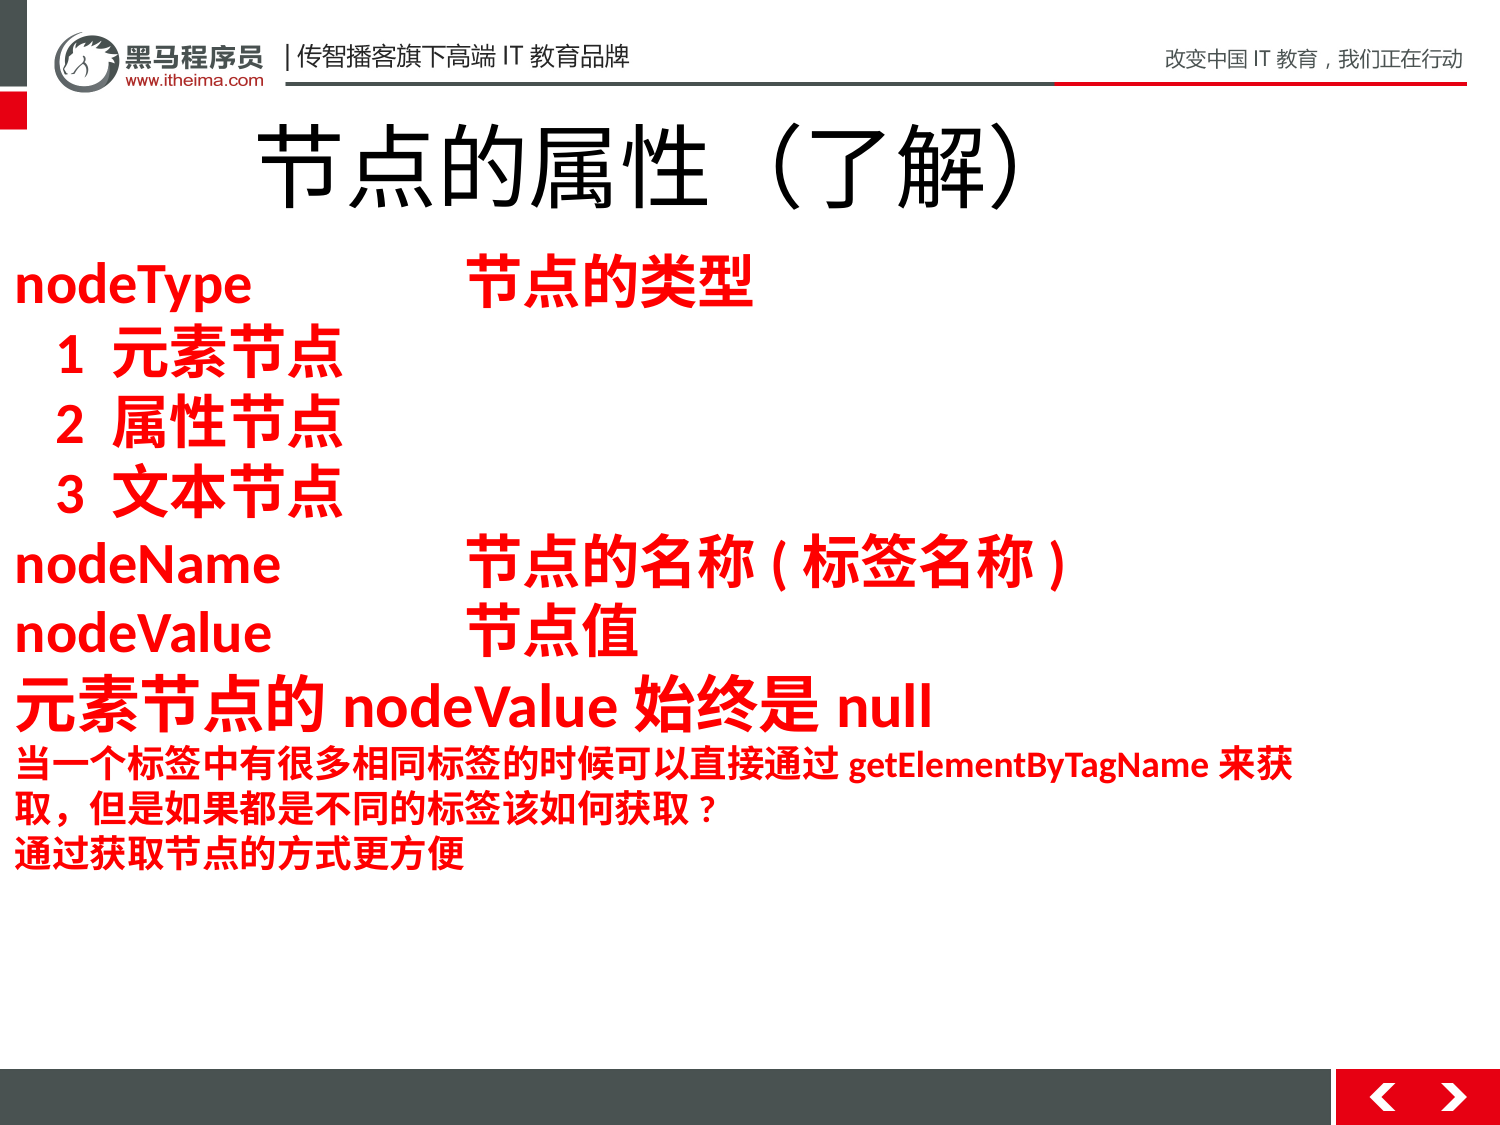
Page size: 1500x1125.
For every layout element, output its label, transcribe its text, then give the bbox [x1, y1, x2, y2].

title 节点的属性（了解） [0, 102, 1334, 237]
list nodeType 节点的类型 1 元素节点 2 属性节点 3 文本节点 nodeName 节点的名称(标签名称) nodeValue 节点值 元素节点的nodeValue始终是null 当一个标签中有很多相同标签的时候可以直接通过getElementByTagName来获取，但是如果都是不同的标签该如何获取? 通过获取节点的方式更方便 [0, 237, 1334, 1036]
picture [0, 0, 1500, 1125]
